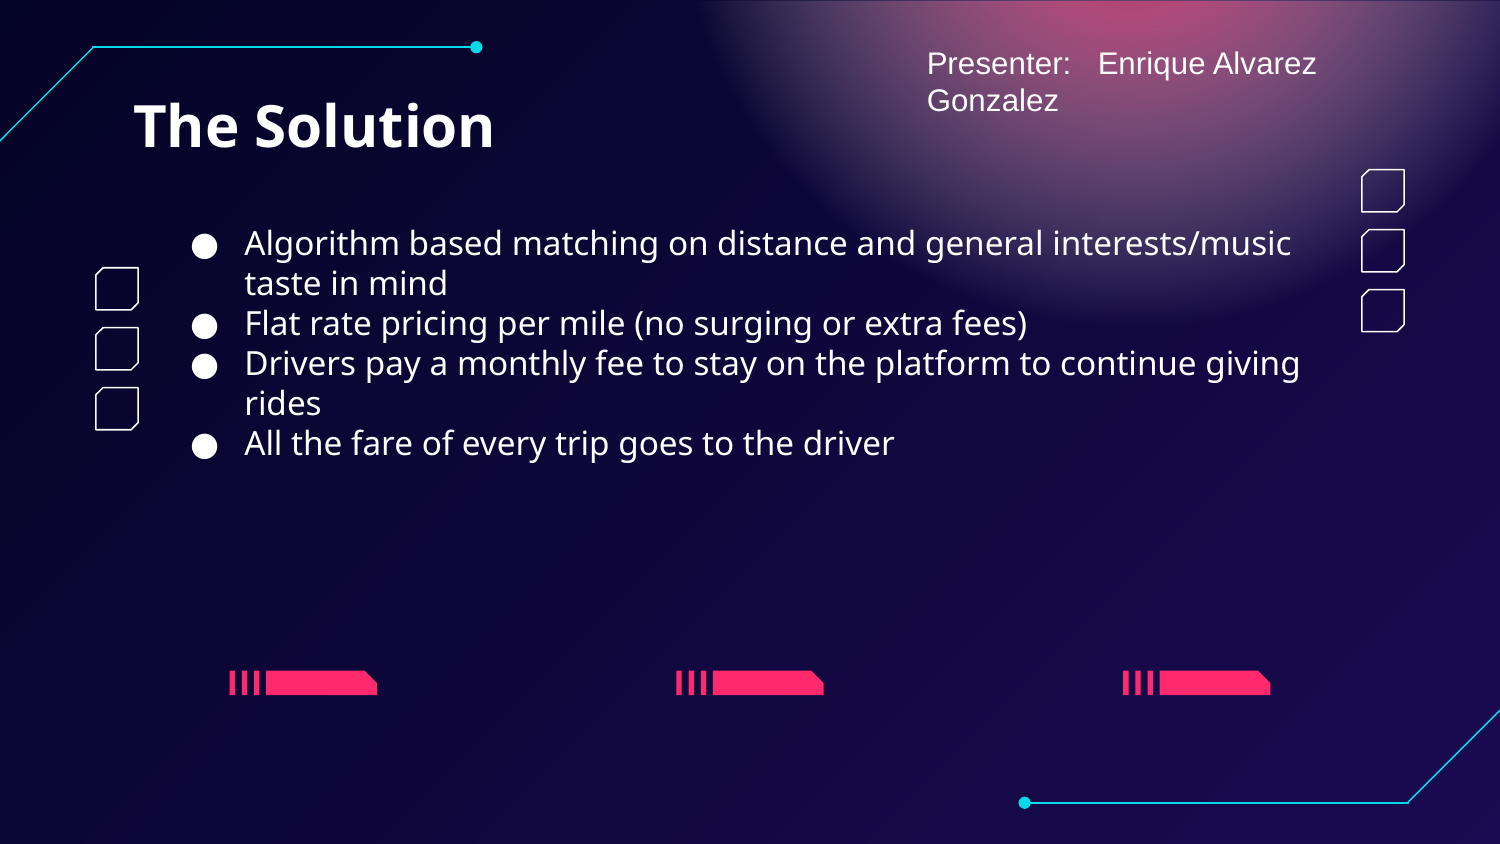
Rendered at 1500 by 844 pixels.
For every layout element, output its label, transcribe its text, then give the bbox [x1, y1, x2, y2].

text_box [35, 327, 199, 371]
text_box Presenter: Enrique Alvarez Gonzalez [911, 27, 1404, 133]
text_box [1122, 670, 1271, 696]
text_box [1301, 229, 1465, 272]
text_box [229, 670, 377, 696]
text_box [676, 670, 824, 696]
title The Solution [118, 74, 1296, 176]
subtitle Algorithm based matching on distance and general interests/music taste in mind Flat rate pricing per mile (no surging or extra fees) Drivers pay a monthly fee to stay on the platform to continue giving rides All the fare of every trip goes to the driver [154, 207, 1384, 639]
